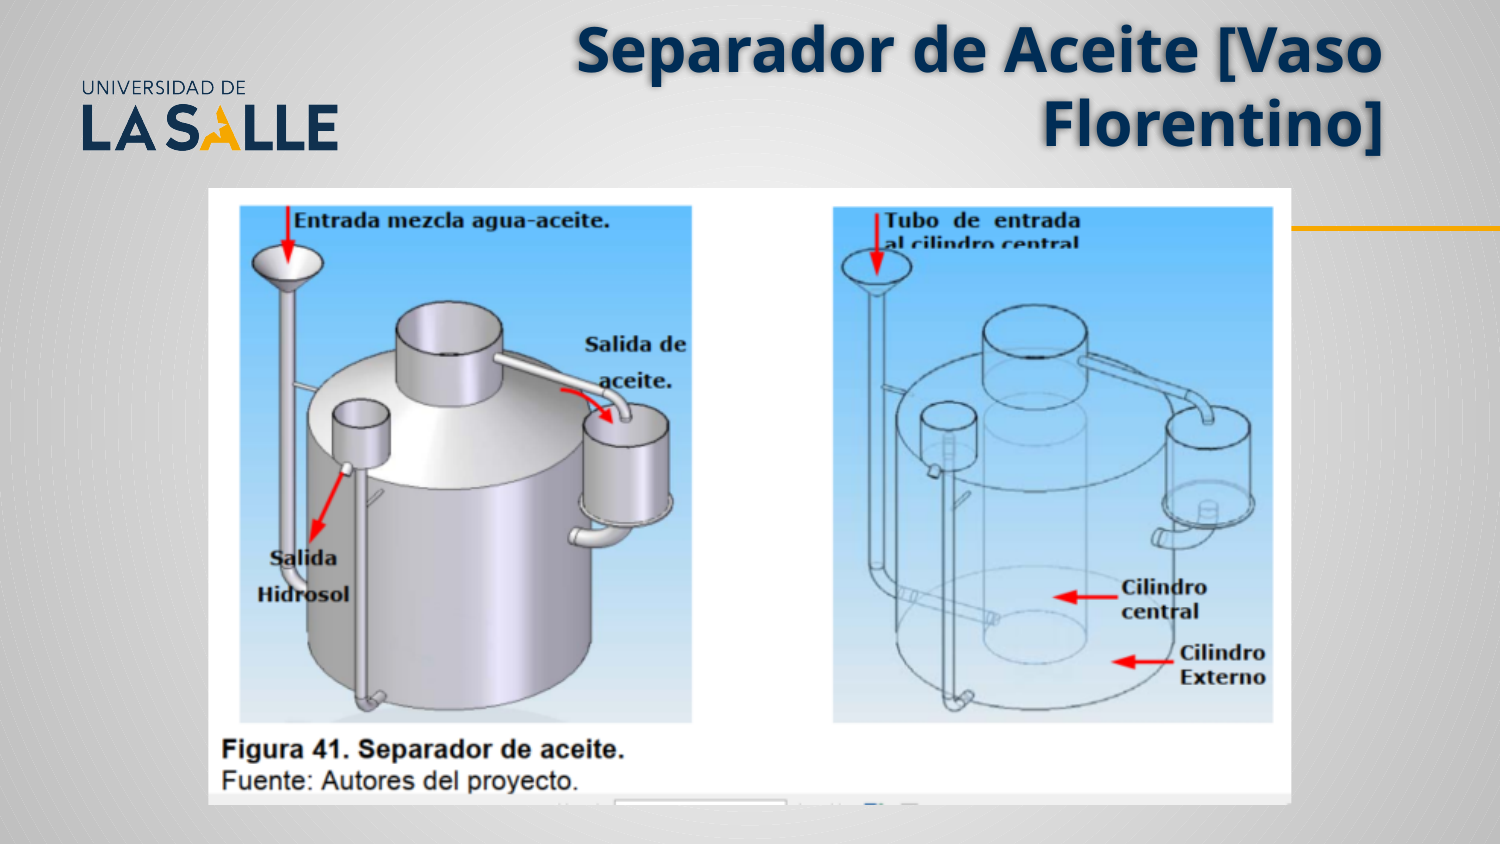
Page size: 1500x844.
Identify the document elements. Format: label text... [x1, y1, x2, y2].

picture [63, 60, 357, 171]
title Separador de Aceite [Vaso Florentino] [357, 55, 1401, 175]
picture [208, 188, 1292, 806]
